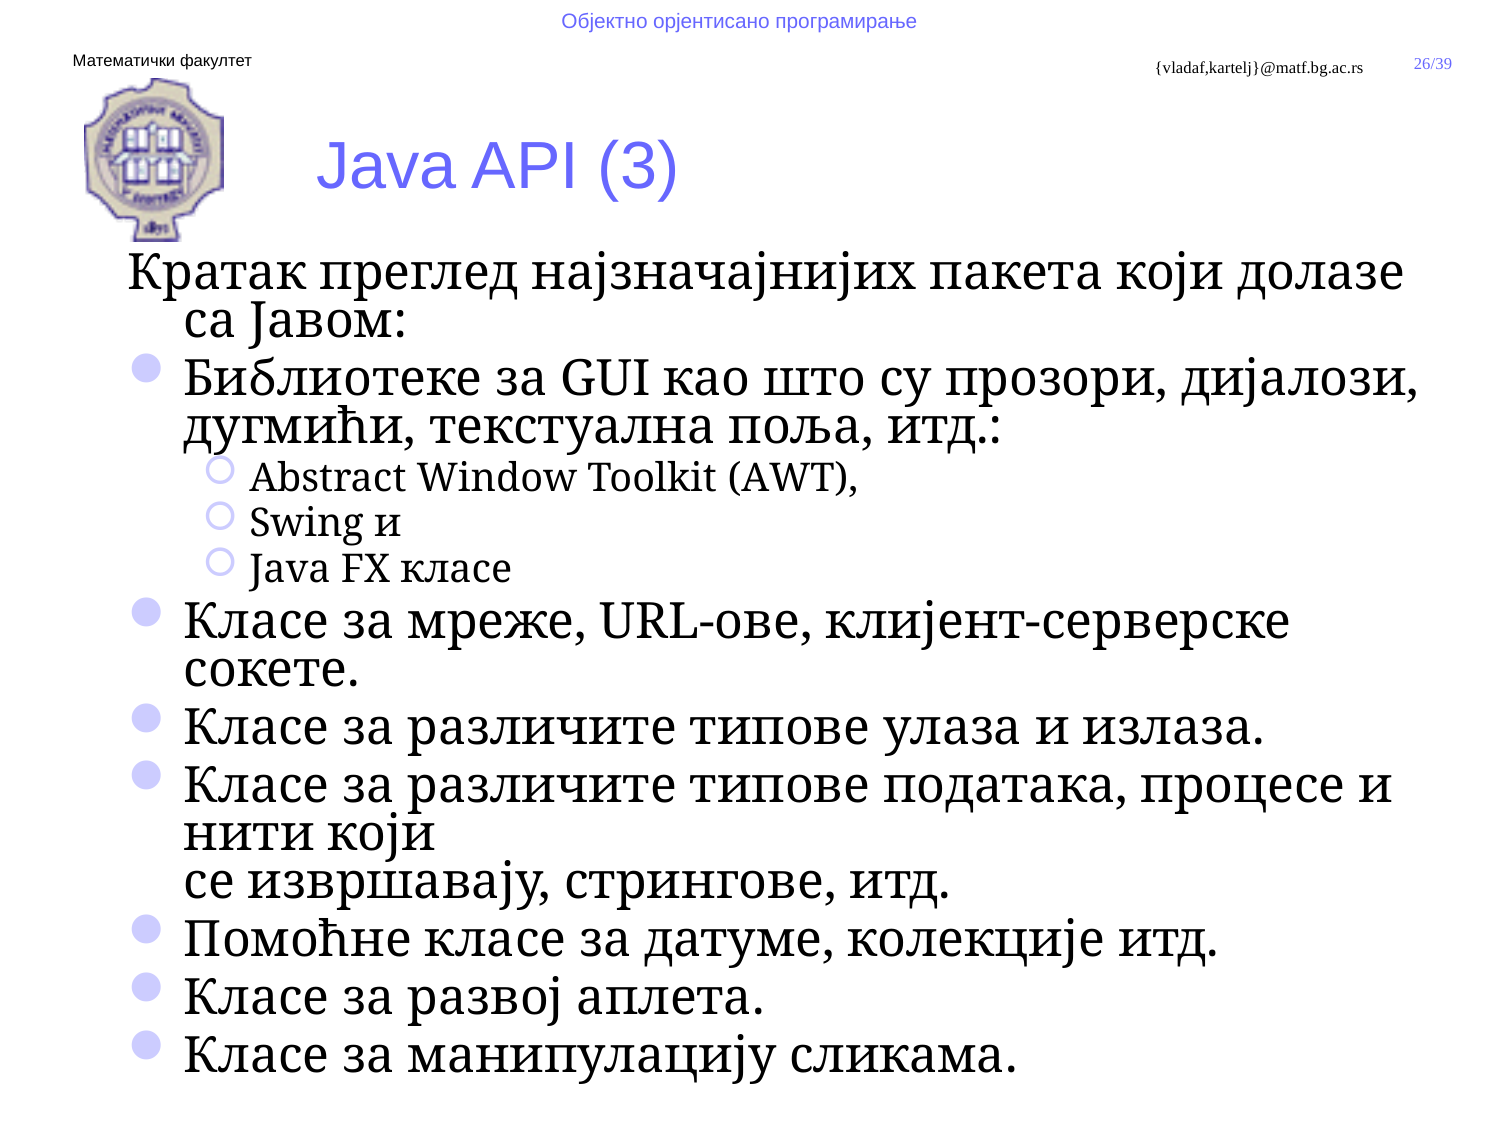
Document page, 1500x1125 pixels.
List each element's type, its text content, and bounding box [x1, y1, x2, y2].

picture [84, 78, 224, 242]
list Кратак преглед најзначајнијих пакета који долазе са Јавом: Библиотеке за GUI као што су прозори, дијалози, дугмићи, текстуална поља, итд.: Abstract Window Toolkit (АWТ), Swing и Java FX класе Класе за мреже, URL-овe, клијент-серверске сокете. Класе за различите типове улаза и излаза. Класе за различите типове података, процесе и нити који се извршавају, стрингове, итд. Помоћне класе за датуме, колекције итд. Класе за развој аплета. Класе за манипулацију сликама. [112, 243, 1471, 1000]
title Java API (3) [301, 90, 1425, 233]
